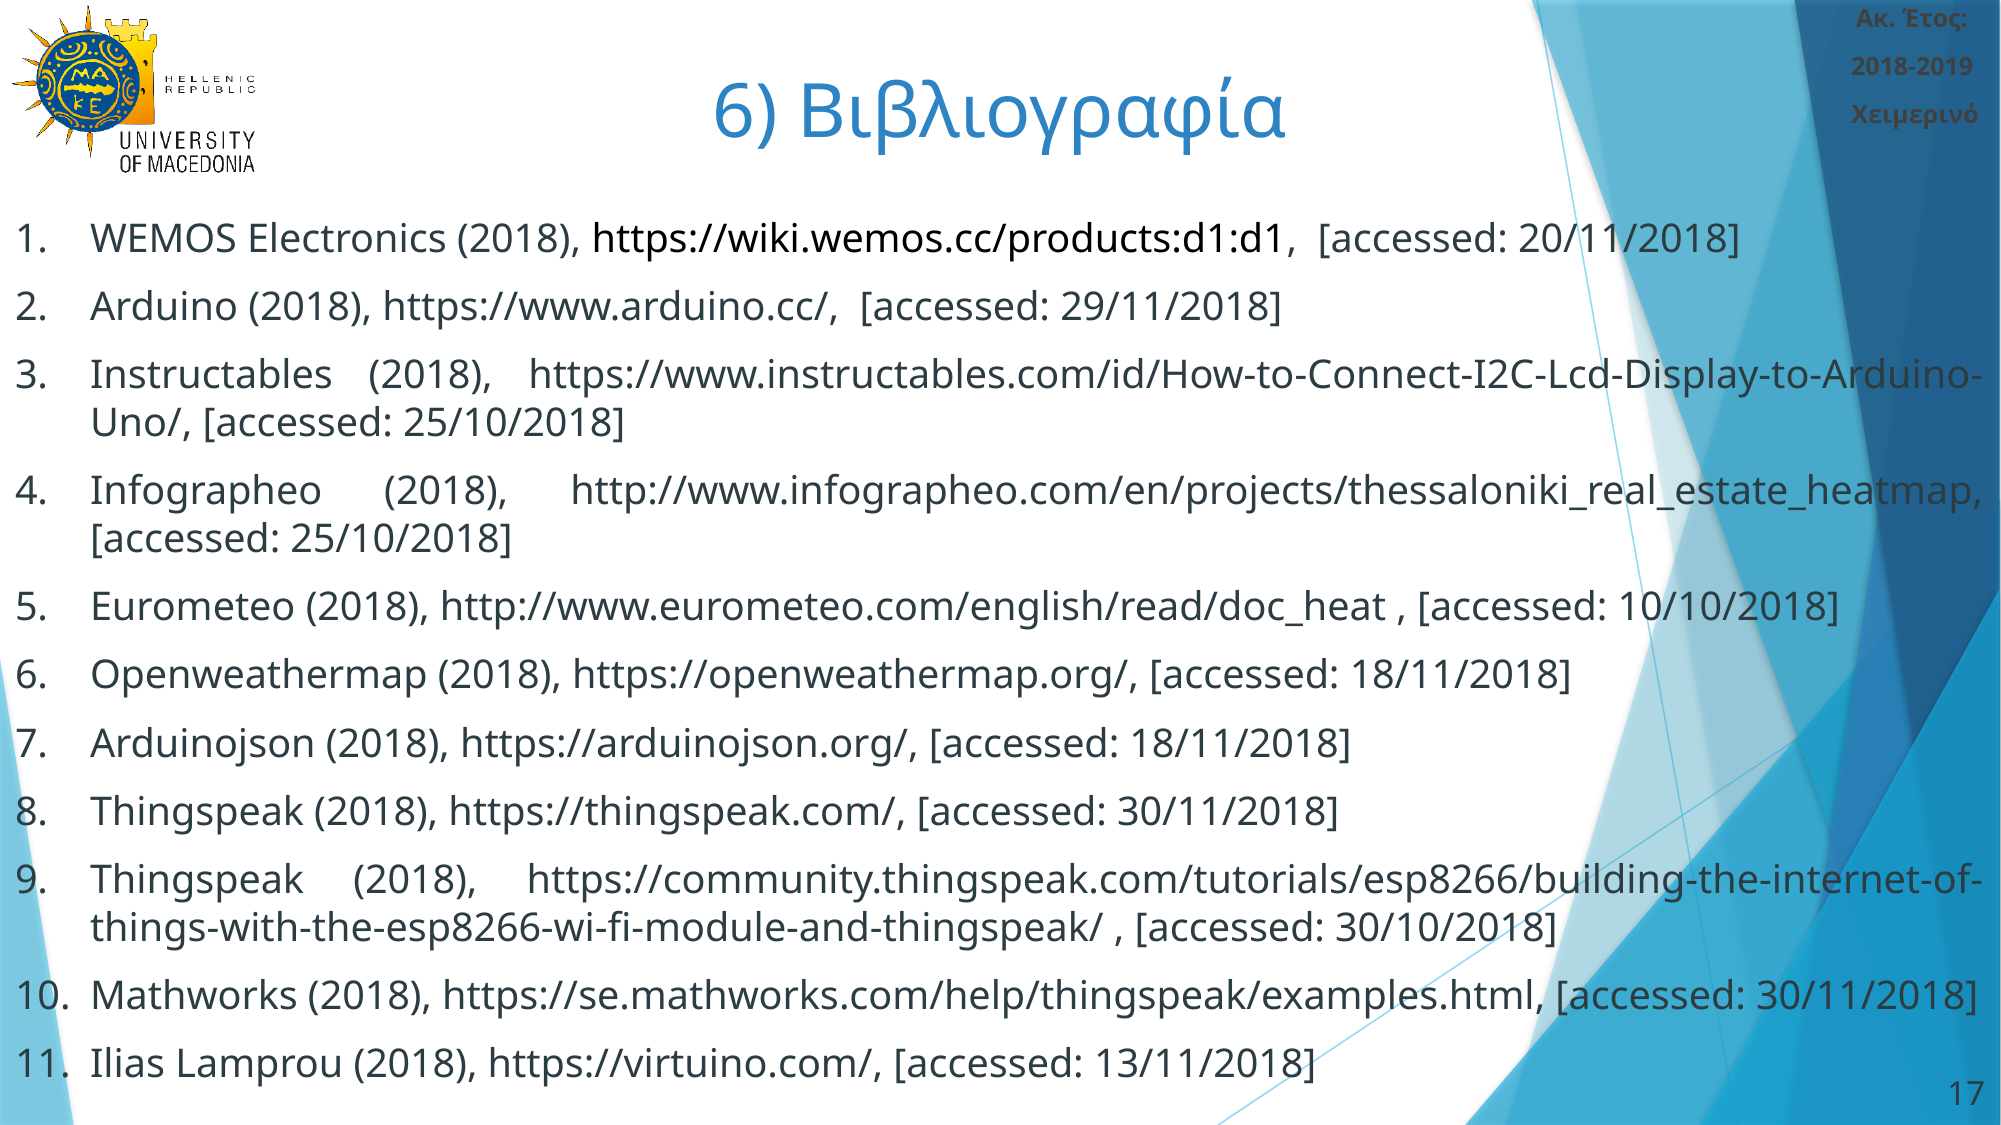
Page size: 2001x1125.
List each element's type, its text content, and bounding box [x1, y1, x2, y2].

text_box Ακ. Έτος: 2018-2019 Χειμερινό [1830, 0, 2000, 141]
title 6) Βιβλιογραφία [267, 0, 2000, 161]
text_box WEMOS Electronics (2018), https://wiki.wemos.cc/products:d1:d1, [accessed: 20/11/2018] Arduino (2018), https://www.arduino.cc/, [accessed: 29/11/2018] Instructables (2018), https://www.instructables.com/id/How-to-Connect-I2C-Lcd-Display-to-Arduino-Uno/, [accessed: 25/10/2018] Infographeo (2018), http://www.infographeo.com/en/projects/thessaloniki_real_estate_heatmap, [accessed: 25/10/2018] Eurometeo (2018), http://www.eurometeo.com/english/read/doc_heat , [accessed: 10/10/2018] Openweathermap (2018), https://openweathermap.org/, [accessed: 18/11/2018] Arduinojson (2018), https://arduinojson.org/, [accessed: 18/11/2018] Thingspeak (2018), https://thingspeak.com/, [accessed: 30/11/2018] Thingspeak (2018), https://community.thingspeak.com/tutorials/esp8266/building-the-internet-of-things-with-the-esp8266-wi-fi-module-and-thingspeak/ , [accessed: 30/10/2018] Mathworks (2018), https://se.mathworks.com/help/thingspeak/examples.html, [accessed: 30/11/2018] Ilias Lamprou (2018), https://virtuino.com/, [accessed: 13/11/2018] [0, 205, 2000, 1120]
picture [0, 0, 267, 178]
slide_number 17 [1912, 1120, 2000, 1125]
